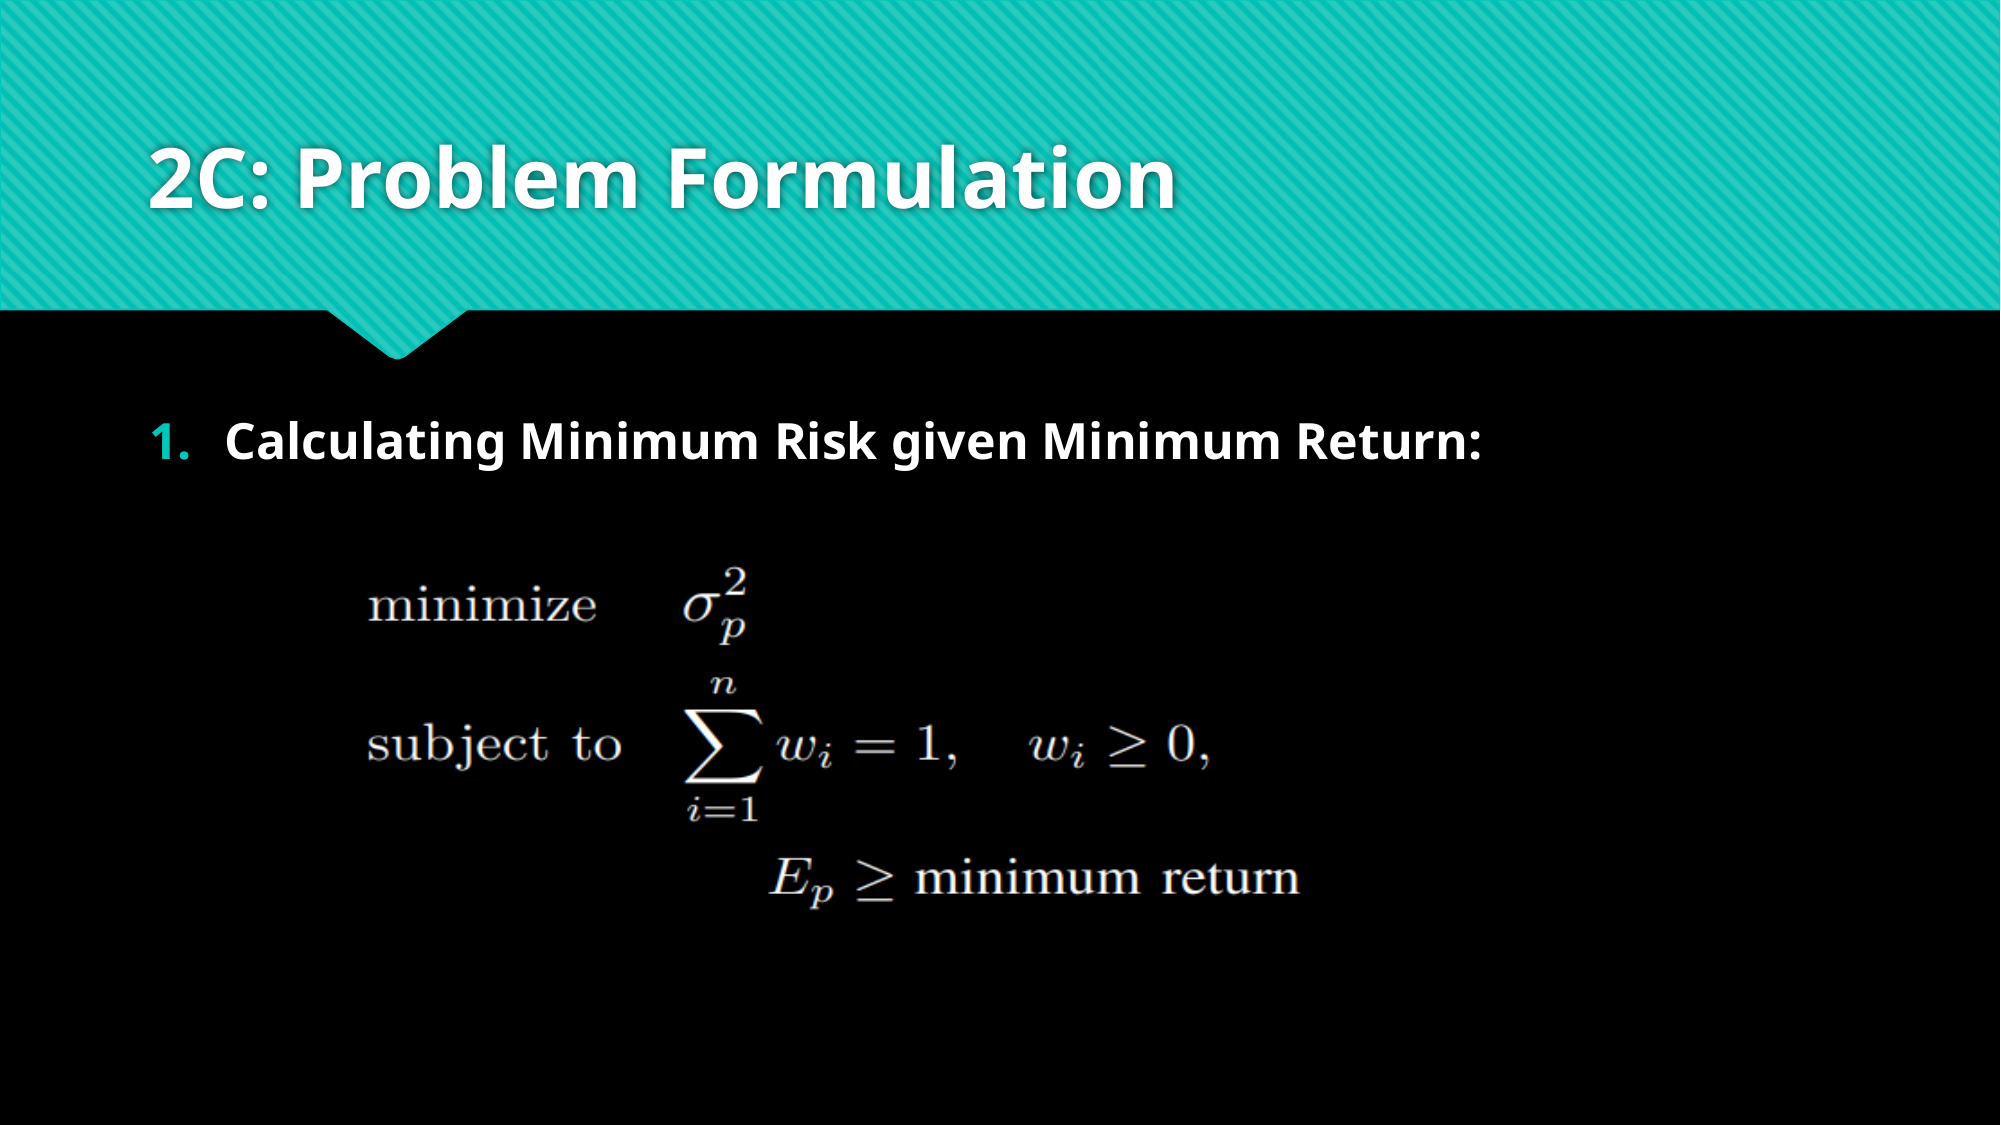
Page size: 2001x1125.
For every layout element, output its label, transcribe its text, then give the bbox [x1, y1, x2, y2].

picture [345, 537, 1393, 937]
list Calculating Minimum Risk given Minimum Return: [134, 0, 1866, 962]
